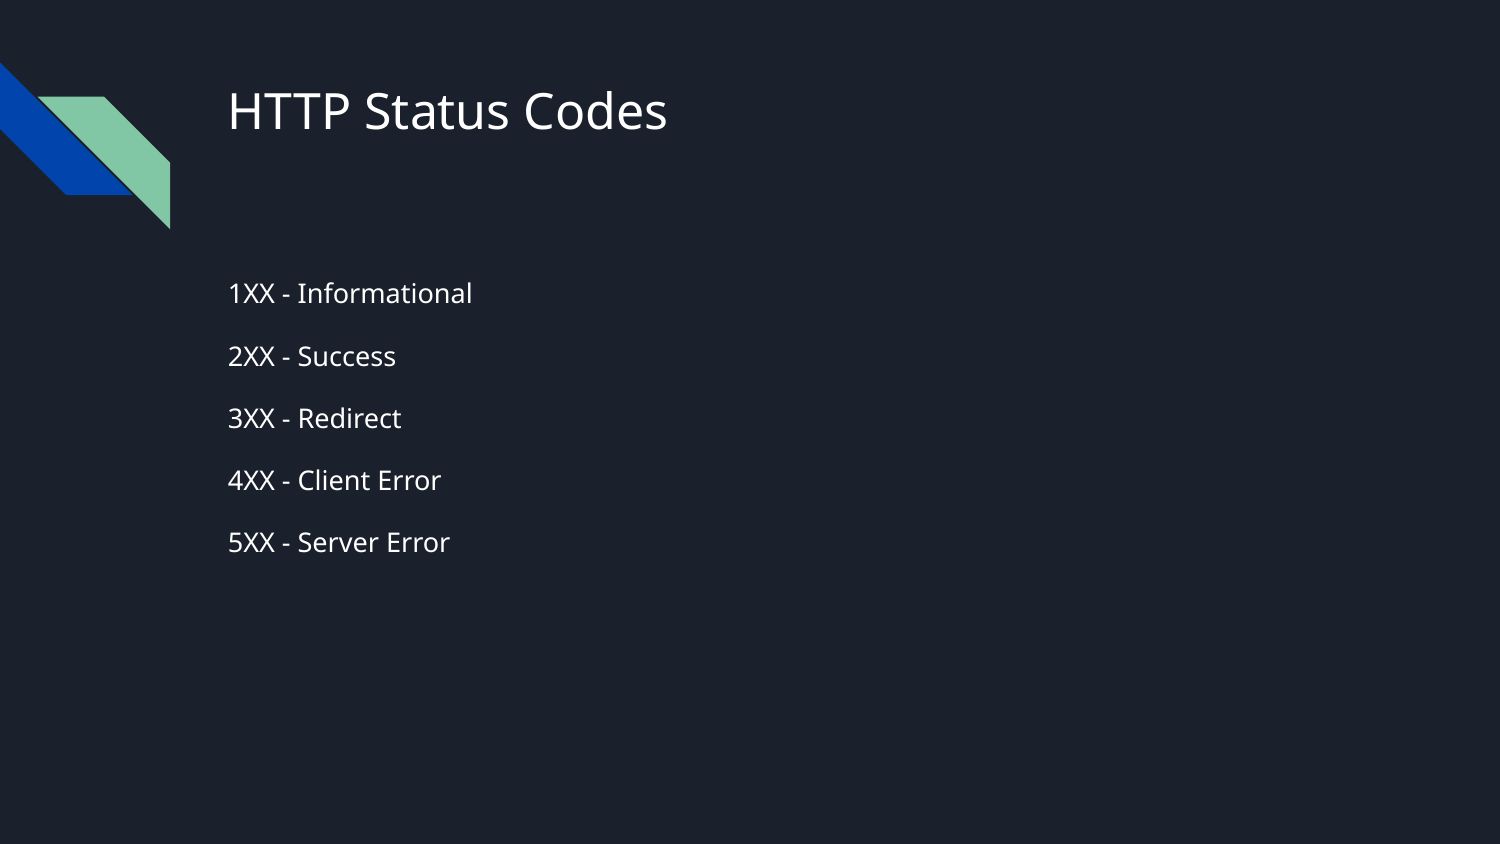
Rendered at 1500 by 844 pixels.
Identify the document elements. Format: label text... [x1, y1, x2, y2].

title HTTP Status Codes [212, 64, 1368, 215]
list 1XX - Informational 2XX - Success 3XX - Redirect 4XX - Client Error 5XX - Server Error [212, 257, 1368, 735]
